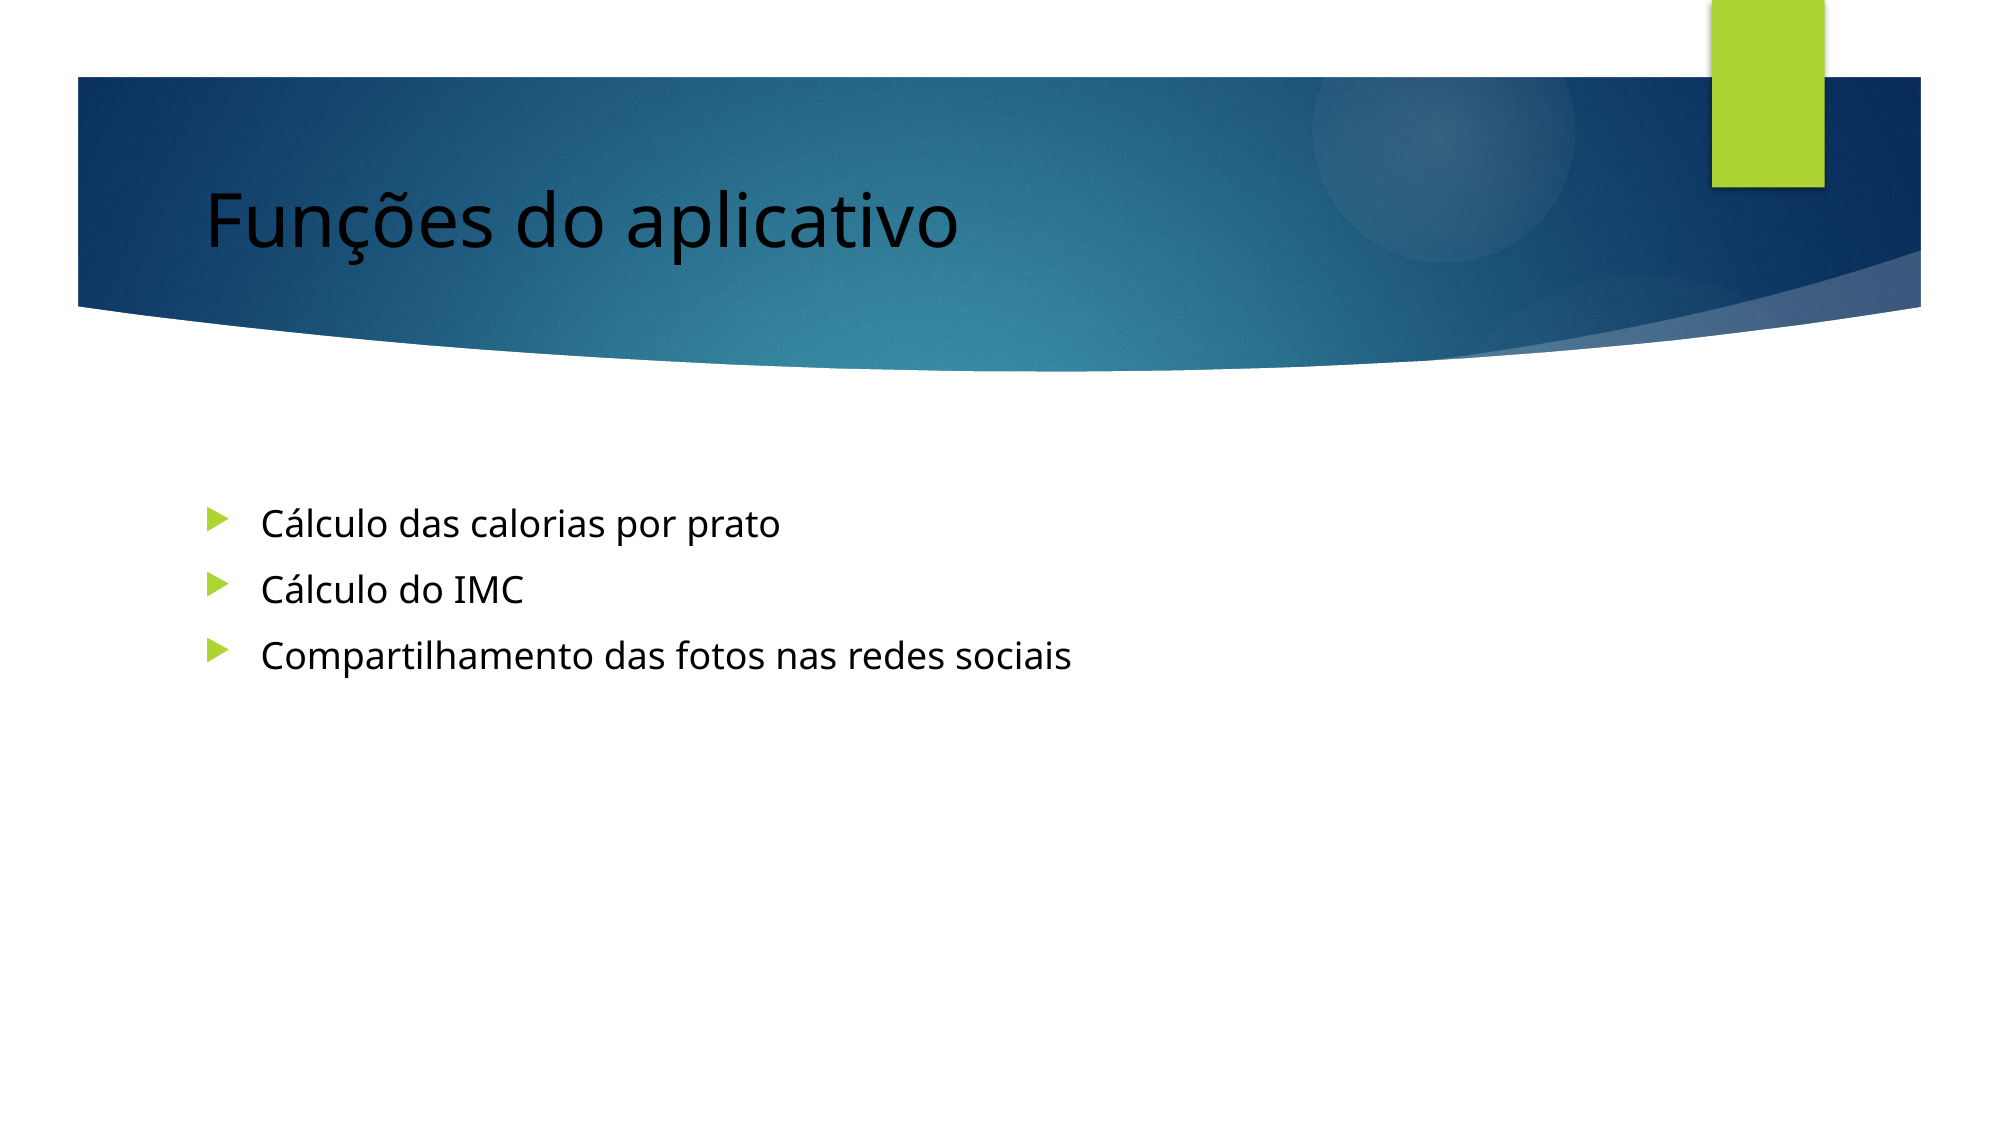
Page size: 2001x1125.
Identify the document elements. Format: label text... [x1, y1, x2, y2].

title Funções do aplicativo [189, 159, 1627, 276]
list Cálculo das calorias por prato Cálculo do IMC Compartilhamento das fotos nas redes sociais [189, 427, 1627, 988]
